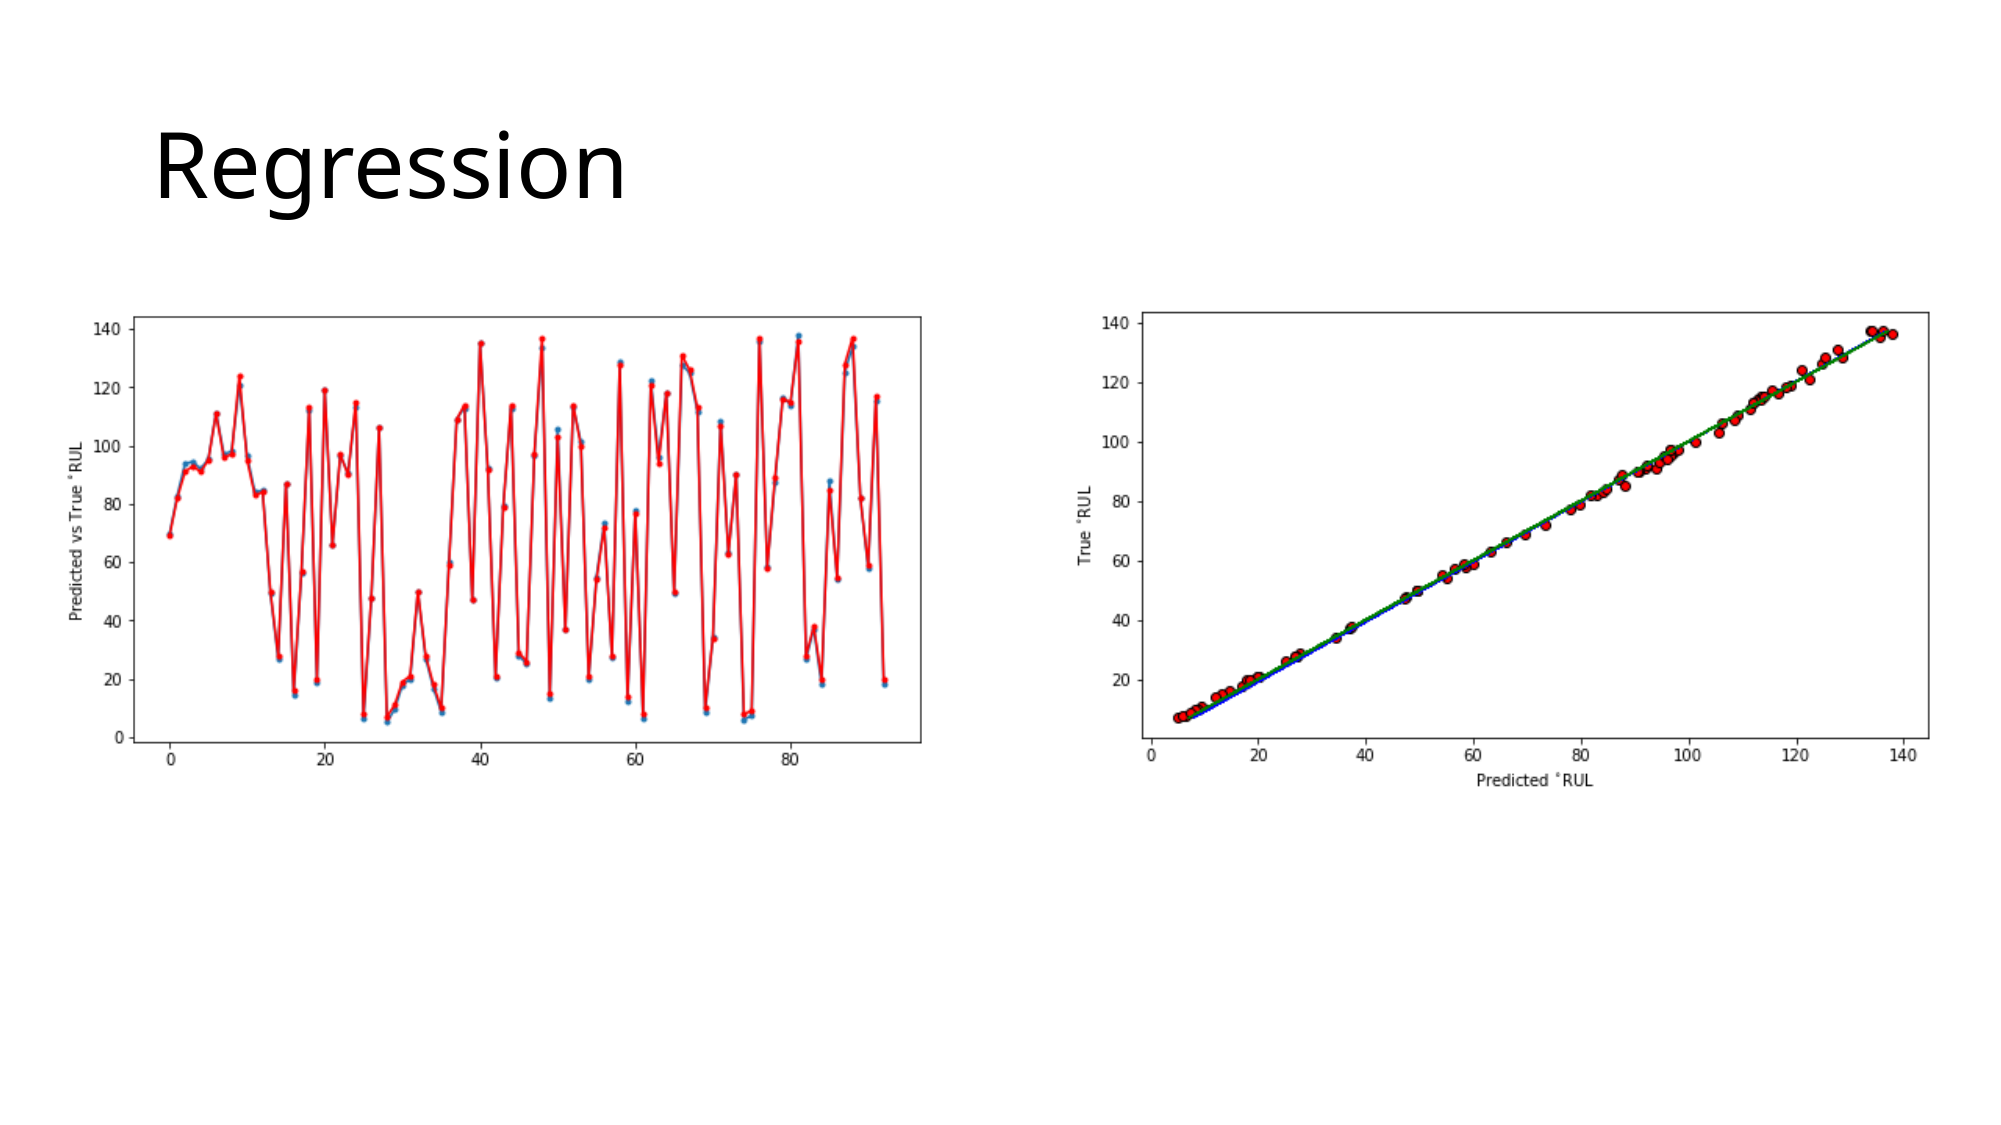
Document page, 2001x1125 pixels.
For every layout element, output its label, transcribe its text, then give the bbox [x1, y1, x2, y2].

picture [35, 304, 947, 786]
picture [1053, 298, 1958, 799]
title Regression [137, 59, 1863, 278]
